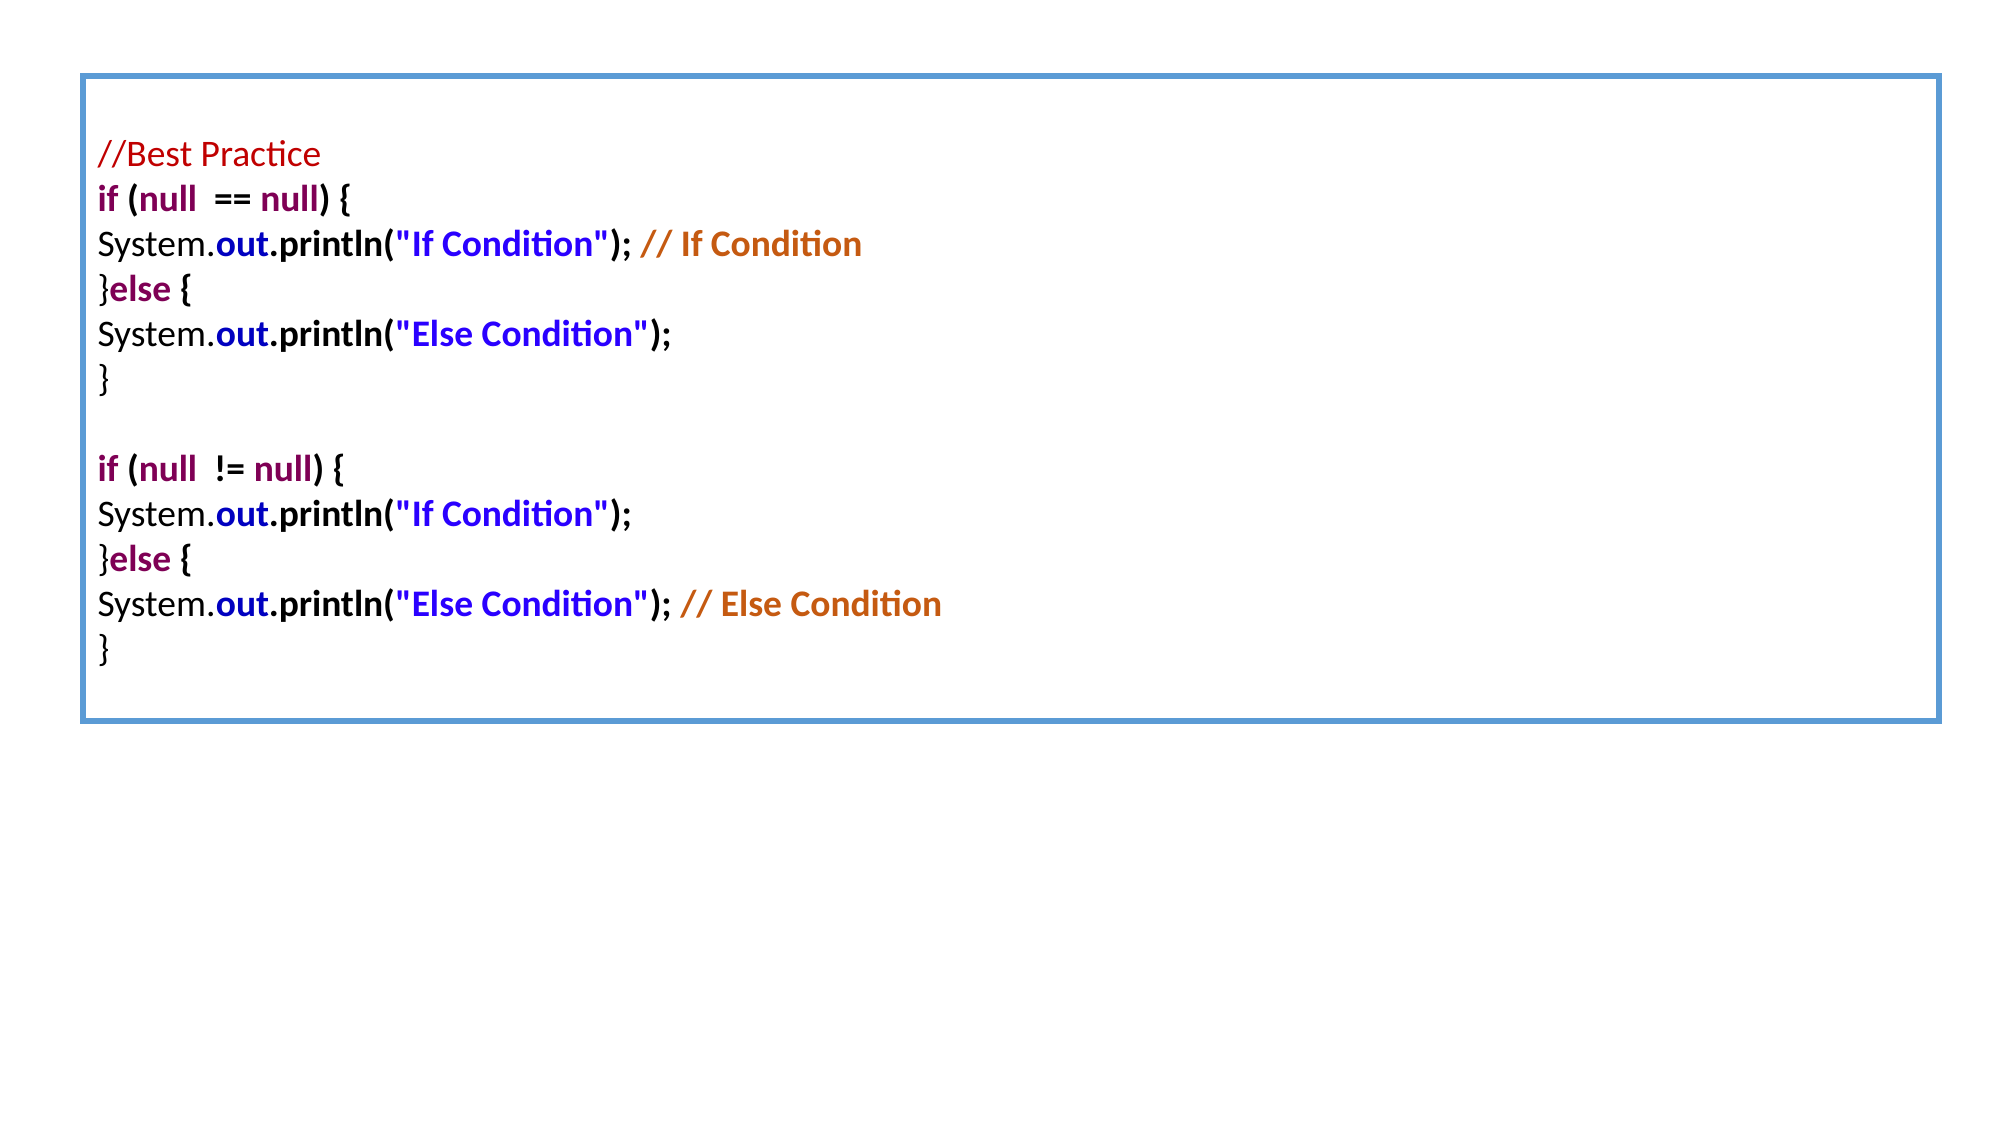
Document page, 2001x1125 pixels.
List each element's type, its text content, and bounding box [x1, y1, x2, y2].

text_box //Best Practice if (null == null) { System.out.println("If Condition"); // If Condition }else { System.out.println("Else Condition"); } if (null != null) { System.out.println("If Condition"); }else { System.out.println("Else Condition"); // Else Condition } [82, 75, 1940, 722]
